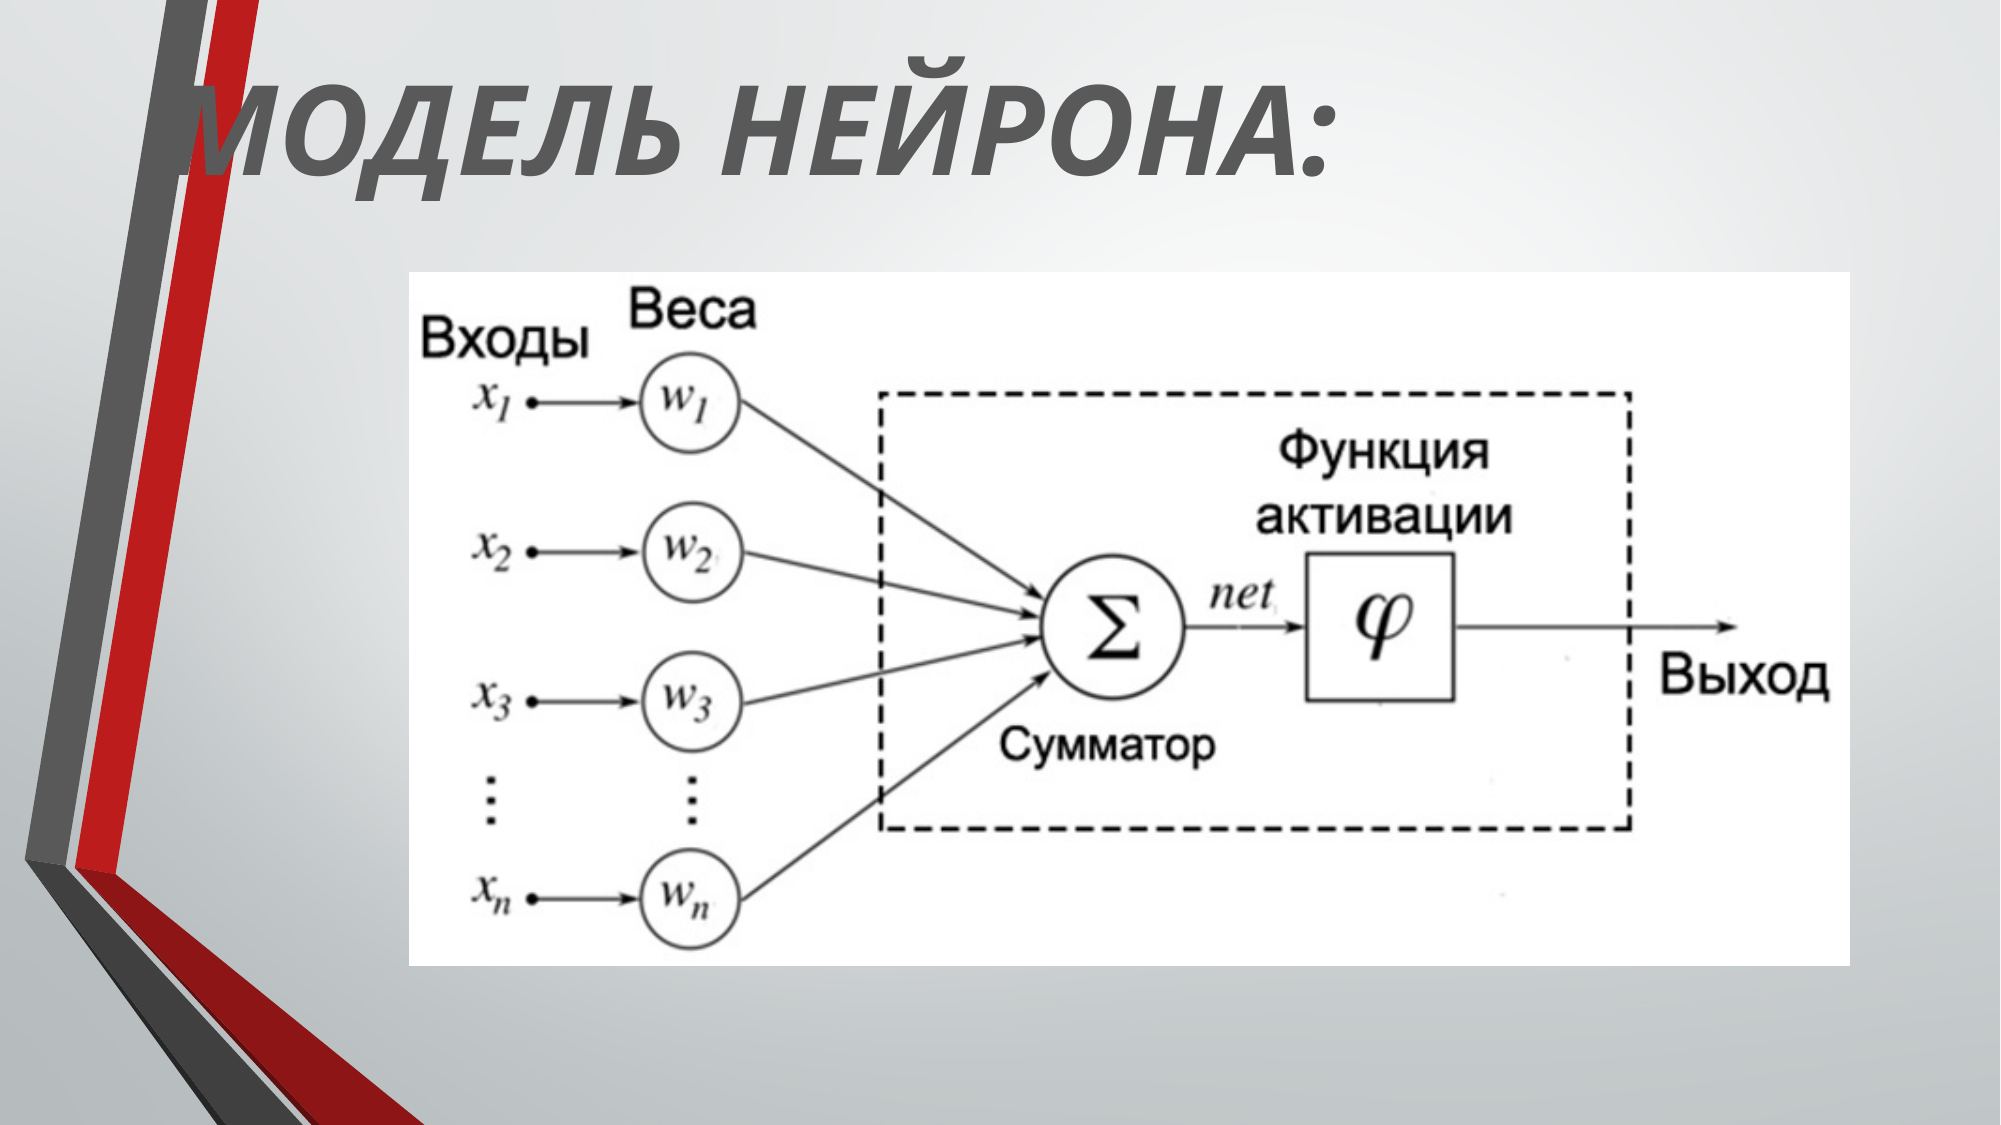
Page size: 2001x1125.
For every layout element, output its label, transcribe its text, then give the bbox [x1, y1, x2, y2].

title МОДЕЛЬ НЕЙРОНА: [0, 20, 1581, 232]
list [409, 271, 1850, 967]
